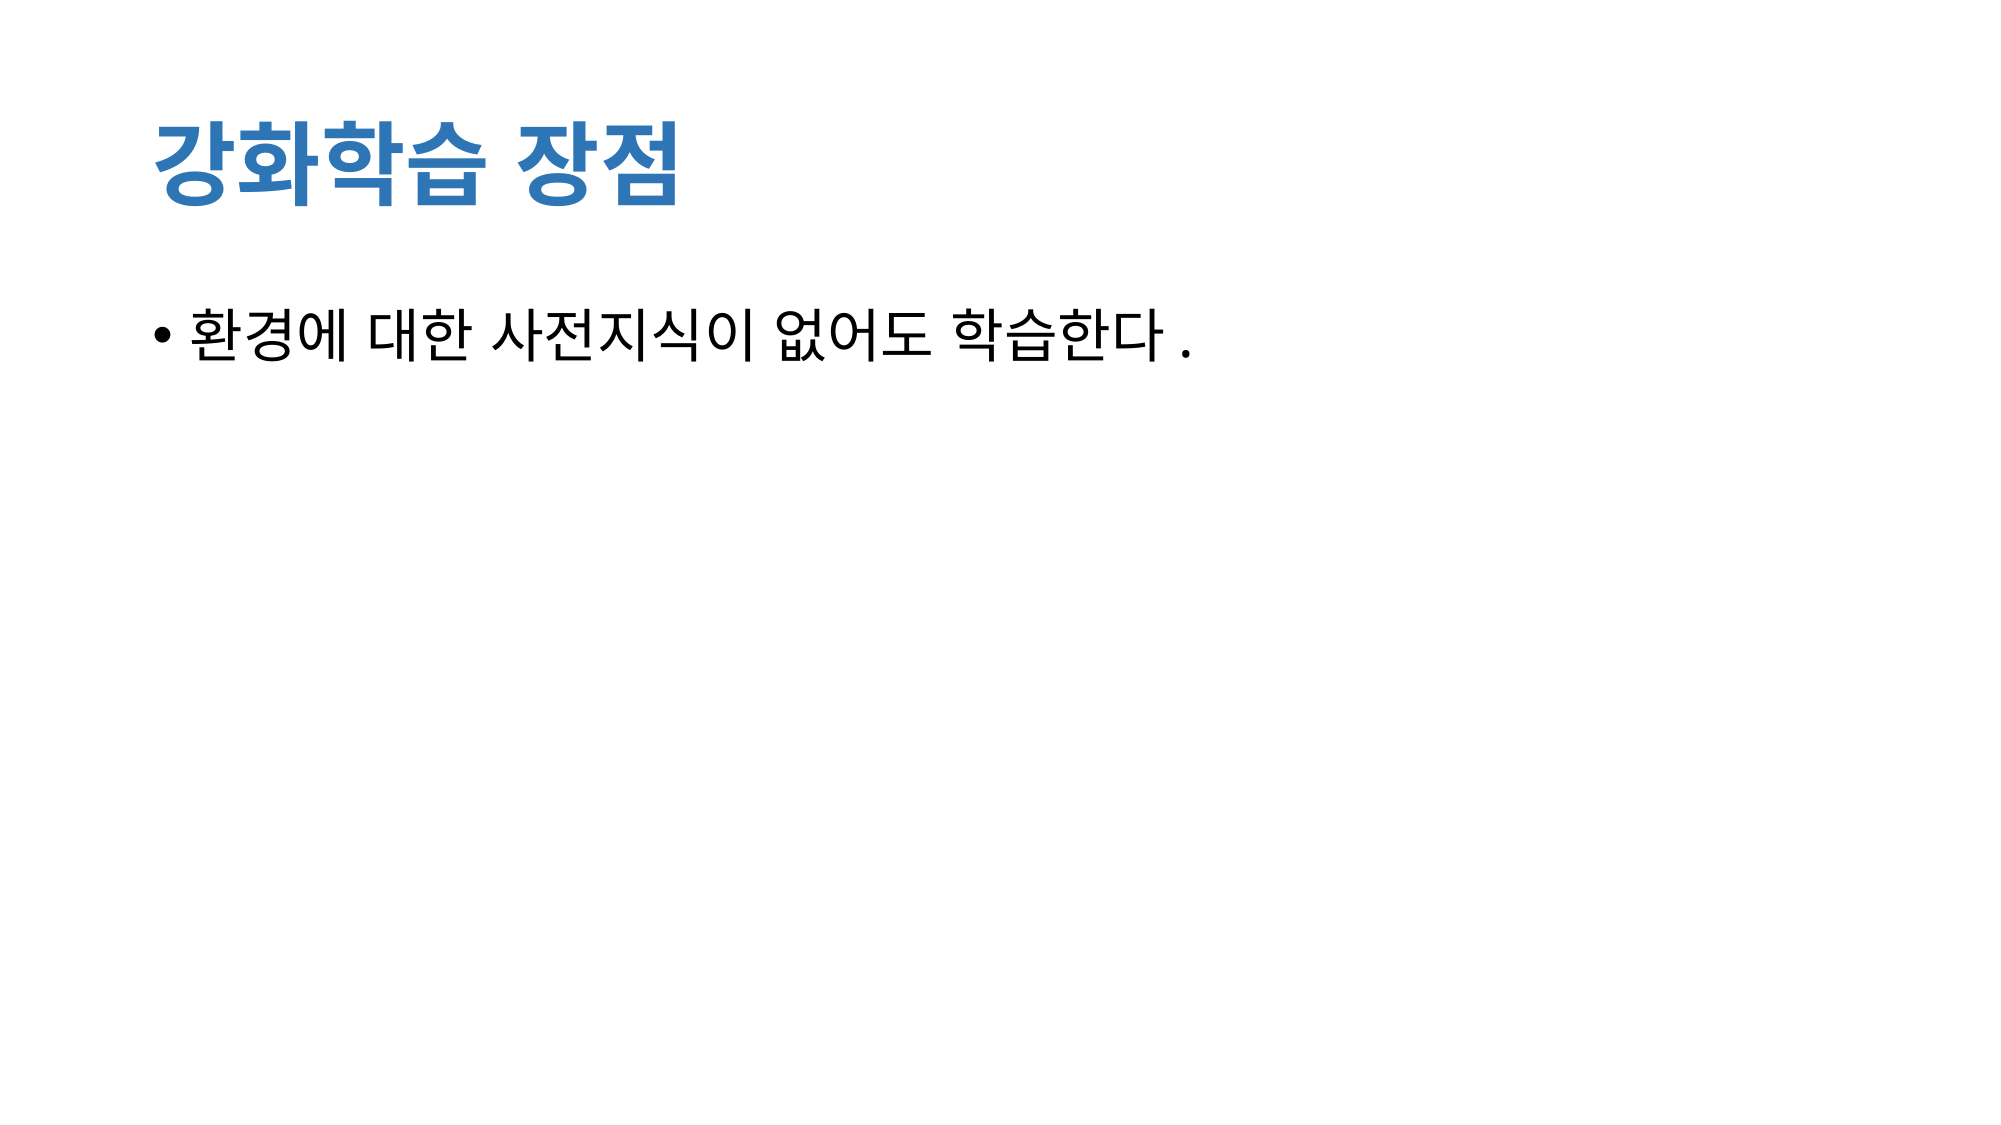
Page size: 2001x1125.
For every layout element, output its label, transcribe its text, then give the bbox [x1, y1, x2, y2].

list 환경에 대한 사전지식이 없어도 학습한다. [137, 299, 1863, 1014]
title 강화학습 장점 [137, 59, 1863, 278]
